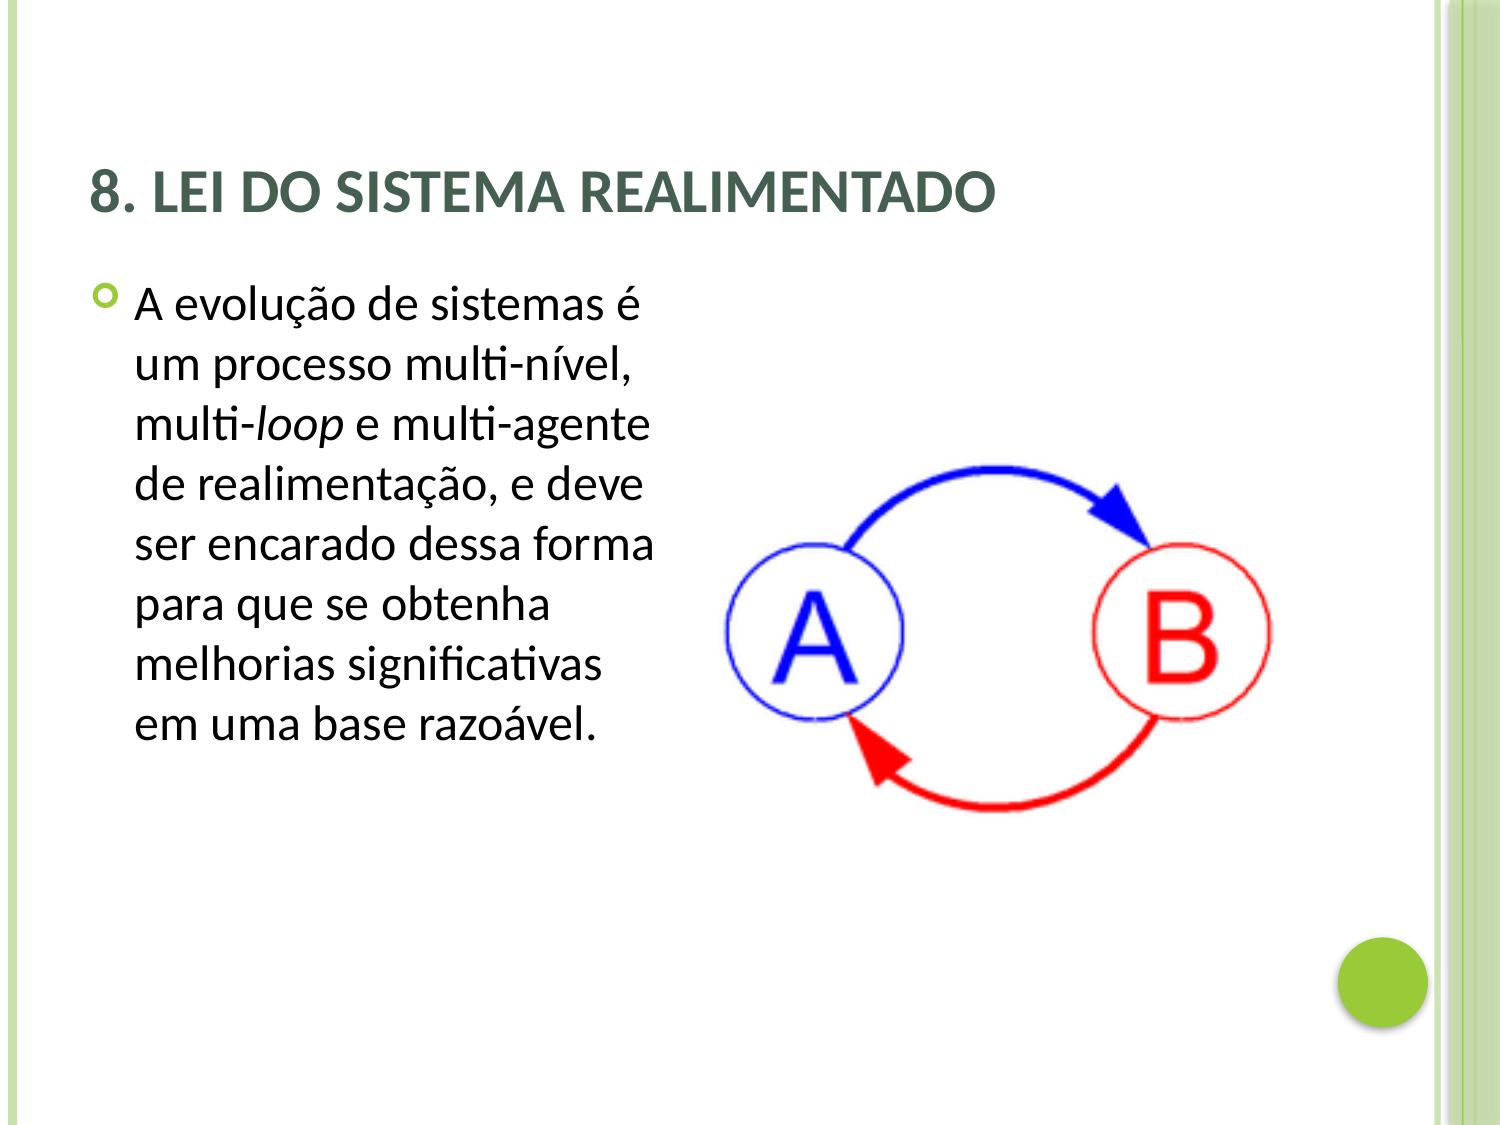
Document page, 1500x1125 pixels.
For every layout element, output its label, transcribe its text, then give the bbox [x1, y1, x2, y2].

list A evolução de sistemas é um processo multi-nível, multi-loop e multi-agente de realimentação, e deve ser encarado dessa forma para que se obtenha melhorias significativas em uma base razoável. [75, 262, 675, 1013]
title 8. Lei do Sistema Realimentado [75, 45, 1300, 233]
picture [699, 425, 1301, 850]
